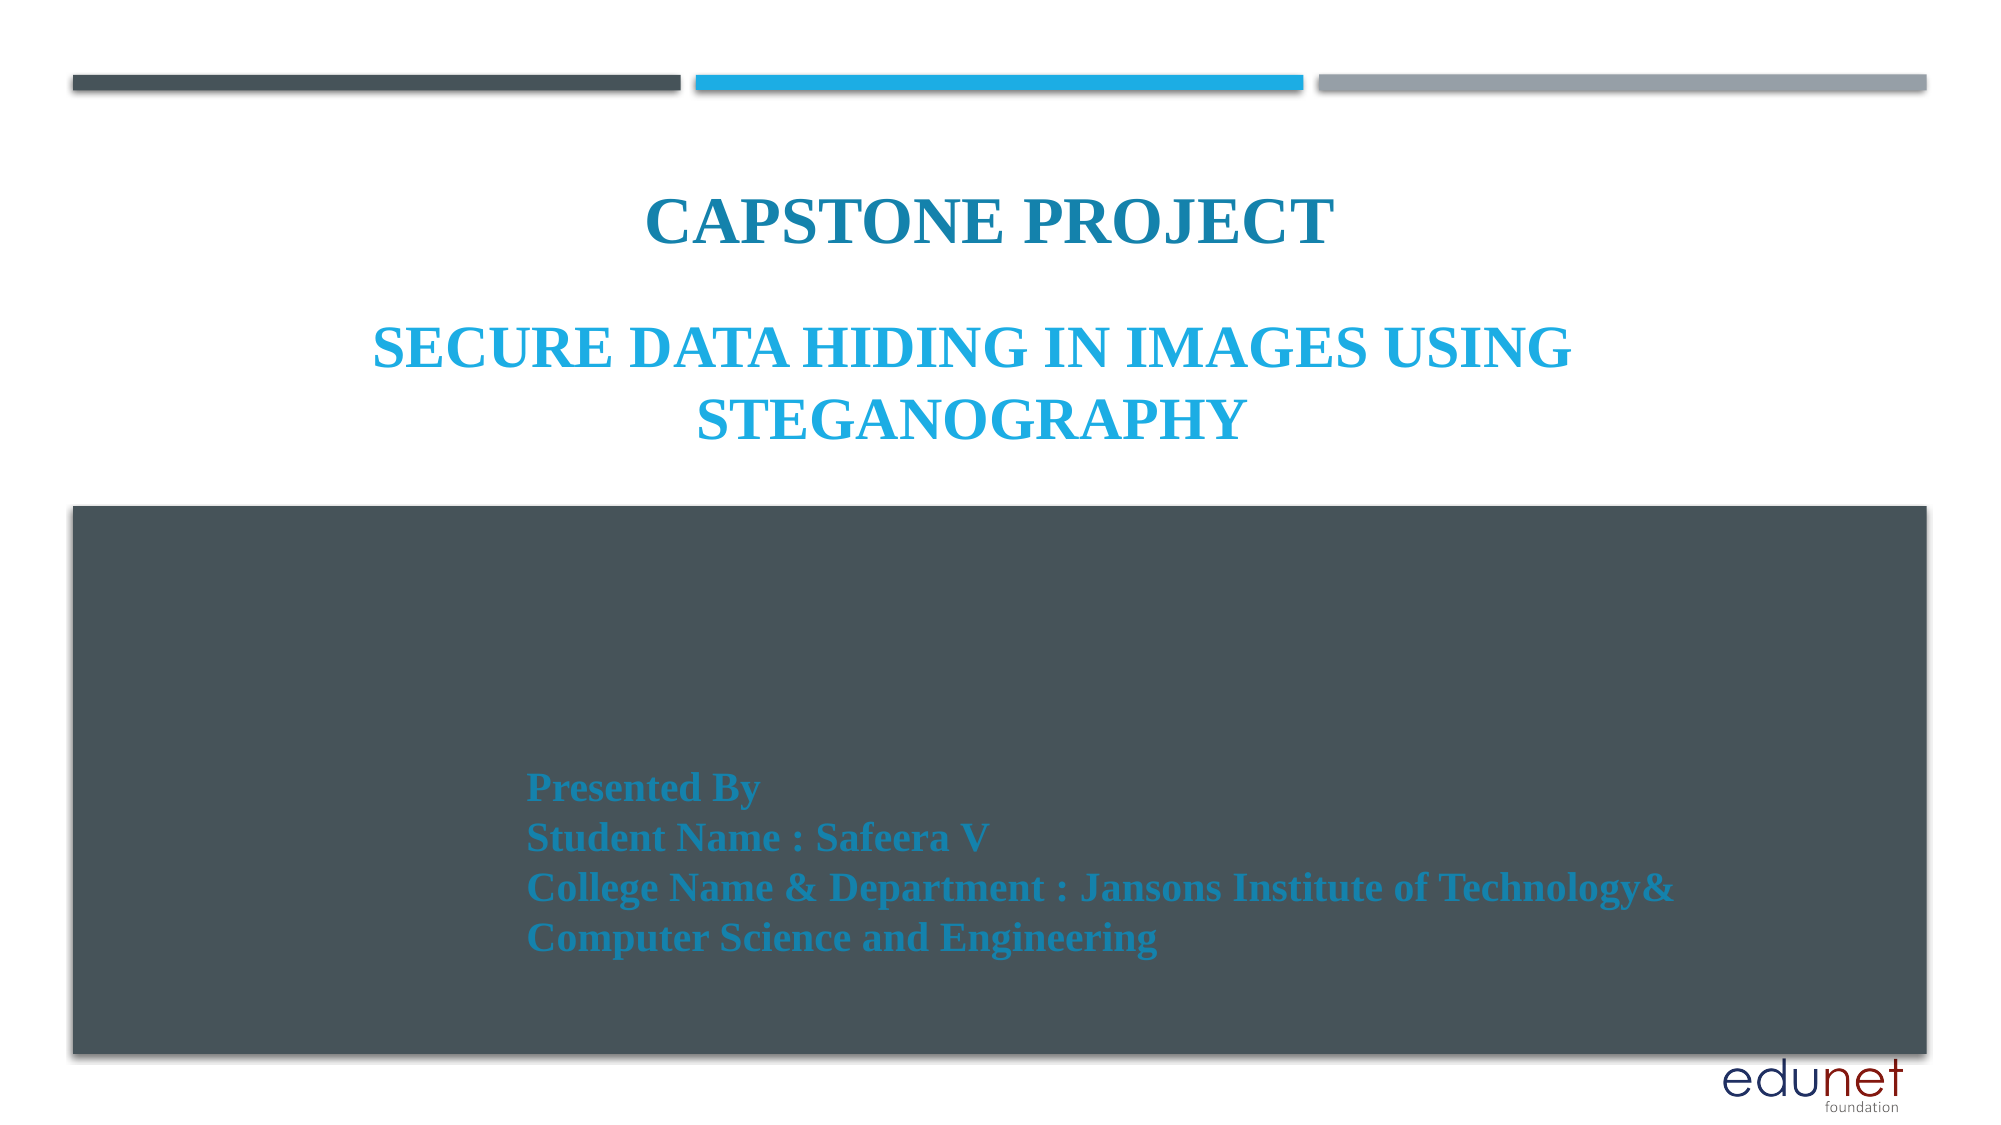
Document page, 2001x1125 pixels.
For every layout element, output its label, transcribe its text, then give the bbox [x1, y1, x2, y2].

picture [1719, 1056, 1905, 1116]
text_box Presented By Student Name : Safeera V College Name & Department : Jansons Institute of Technology& Computer Science and Engineering [511, 752, 1821, 1018]
text_box CAPSTONE PROJECT [0, 169, 2000, 265]
title Secure data hiding in images using steganography [222, 298, 1723, 460]
